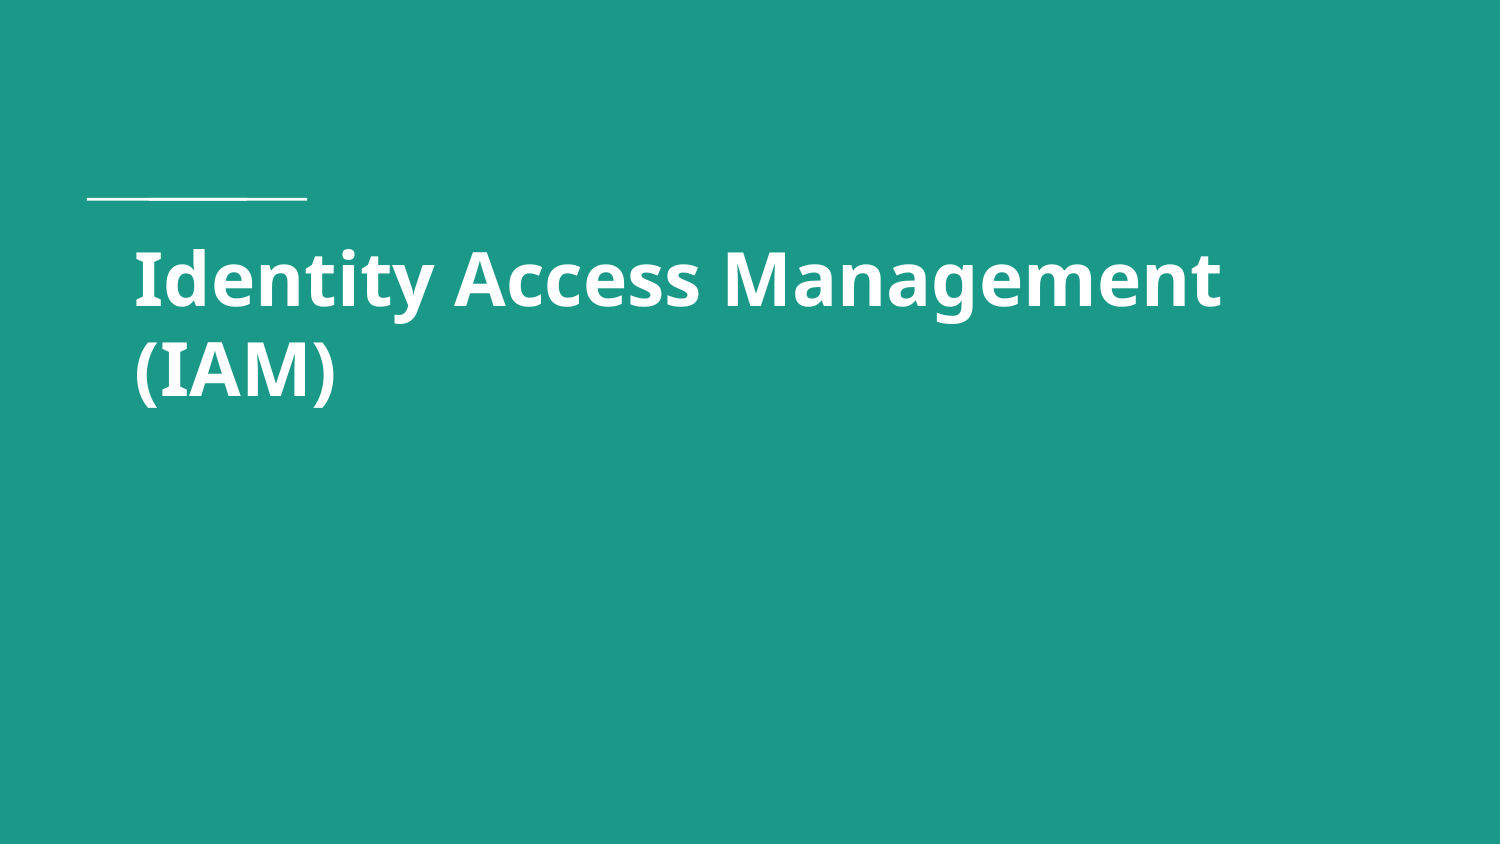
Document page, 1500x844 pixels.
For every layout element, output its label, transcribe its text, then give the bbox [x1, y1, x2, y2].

title Identity Access Management (IAM) [119, 216, 1381, 466]
